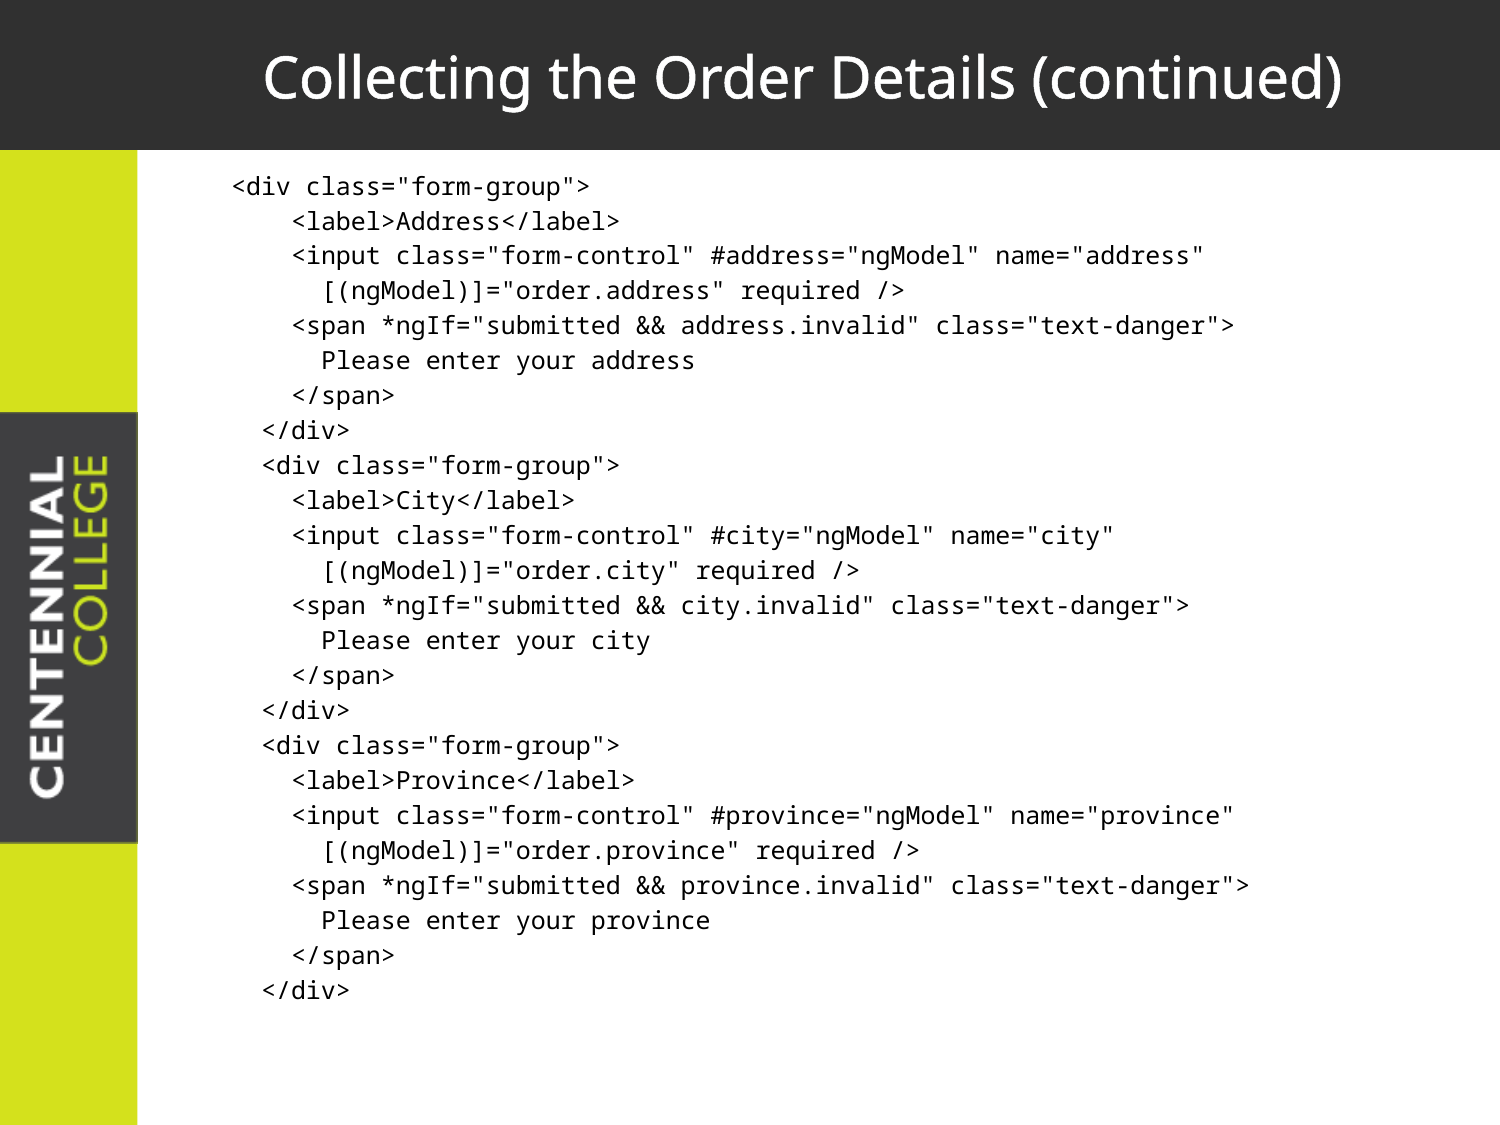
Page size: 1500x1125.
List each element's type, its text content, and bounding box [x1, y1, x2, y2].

list <div class="form-group"> <label>Address</label> <input class="form-control" #address="ngModel" name="address" [(ngModel)]="order.address" required /> <span *ngIf="submitted && address.invalid" class="text-danger"> Please enter your address </span> </div> <div class="form-group"> <label>City</label> <input class="form-control" #city="ngModel" name="city" [(ngModel)]="order.city" required /> <span *ngIf="submitted && city.invalid" class="text-danger"> Please enter your city </span> </div> <div class="form-group"> <label>Province</label> <input class="form-control" #province="ngModel" name="province" [(ngModel)]="order.province" required /> <span *ngIf="submitted && province.invalid" class="text-danger"> Please enter your province </span> </div> [141, 162, 1467, 1088]
title Collecting the Order Details (continued) [137, 0, 1467, 150]
picture [0, 412, 138, 844]
